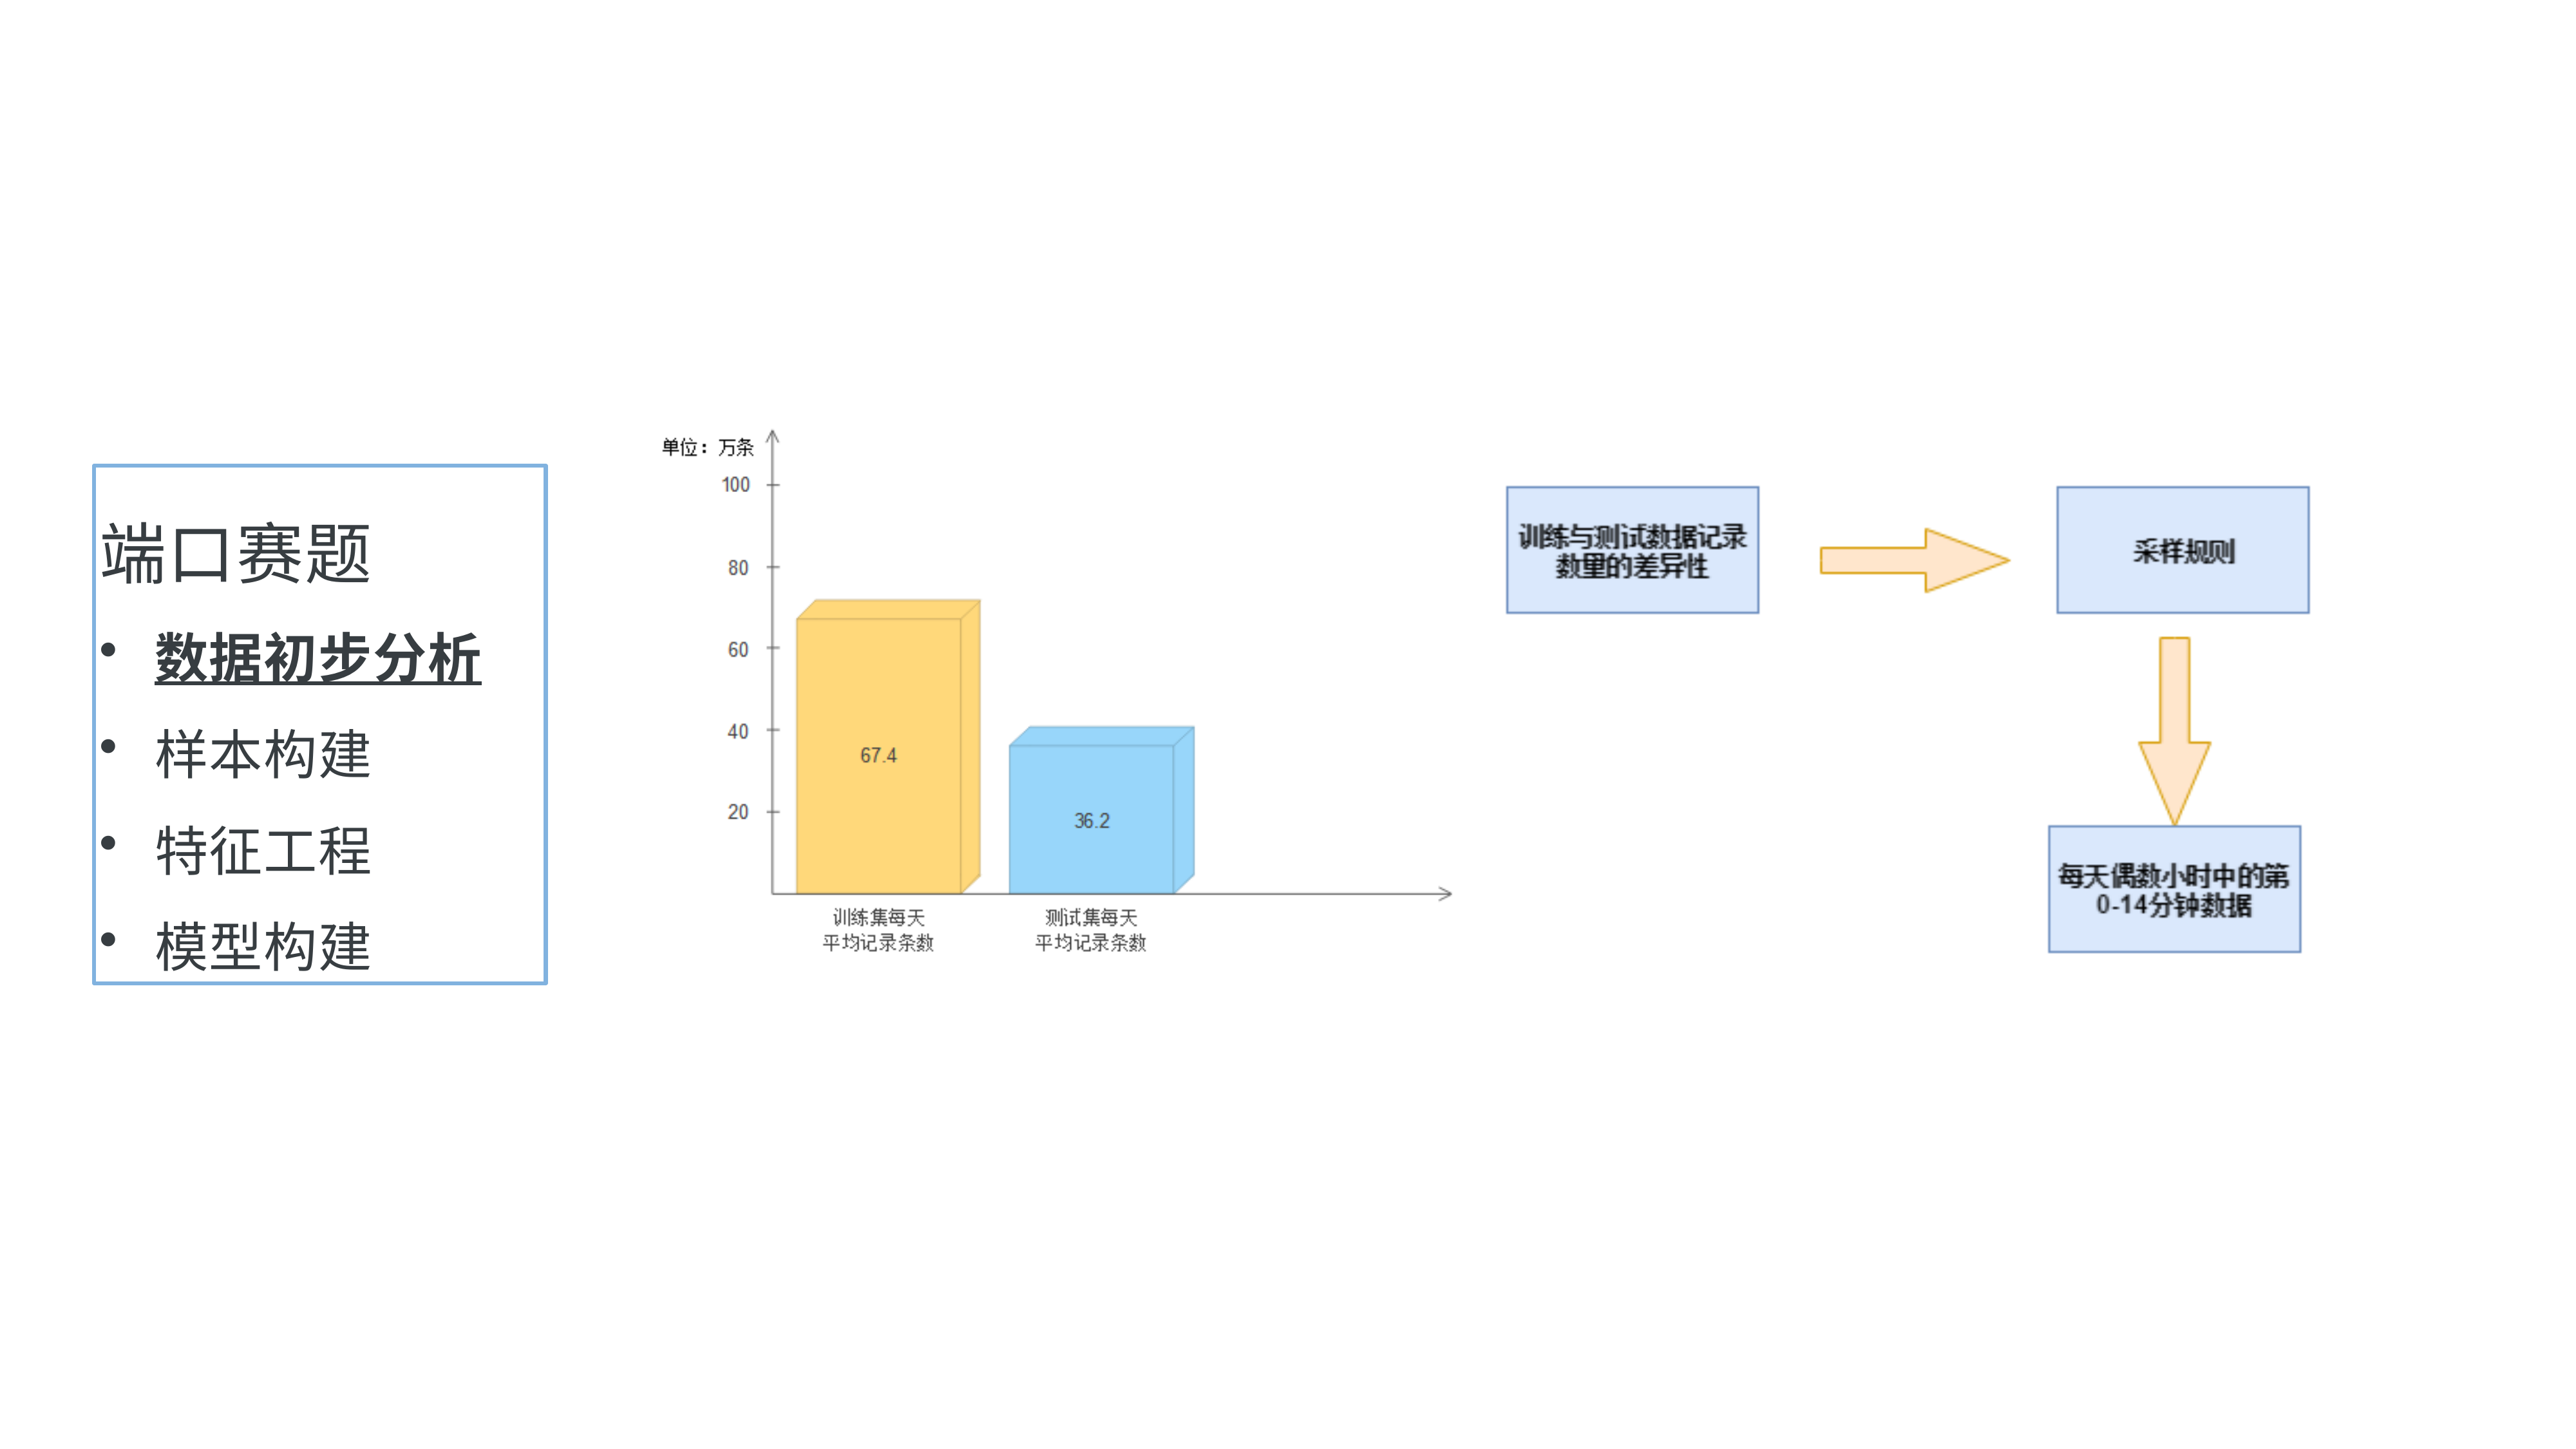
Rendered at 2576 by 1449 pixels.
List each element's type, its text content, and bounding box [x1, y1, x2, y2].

picture [621, 406, 2421, 996]
text_box 端口赛题 数据初步分析 样本构建 特征工程 模型构建 [94, 466, 546, 983]
